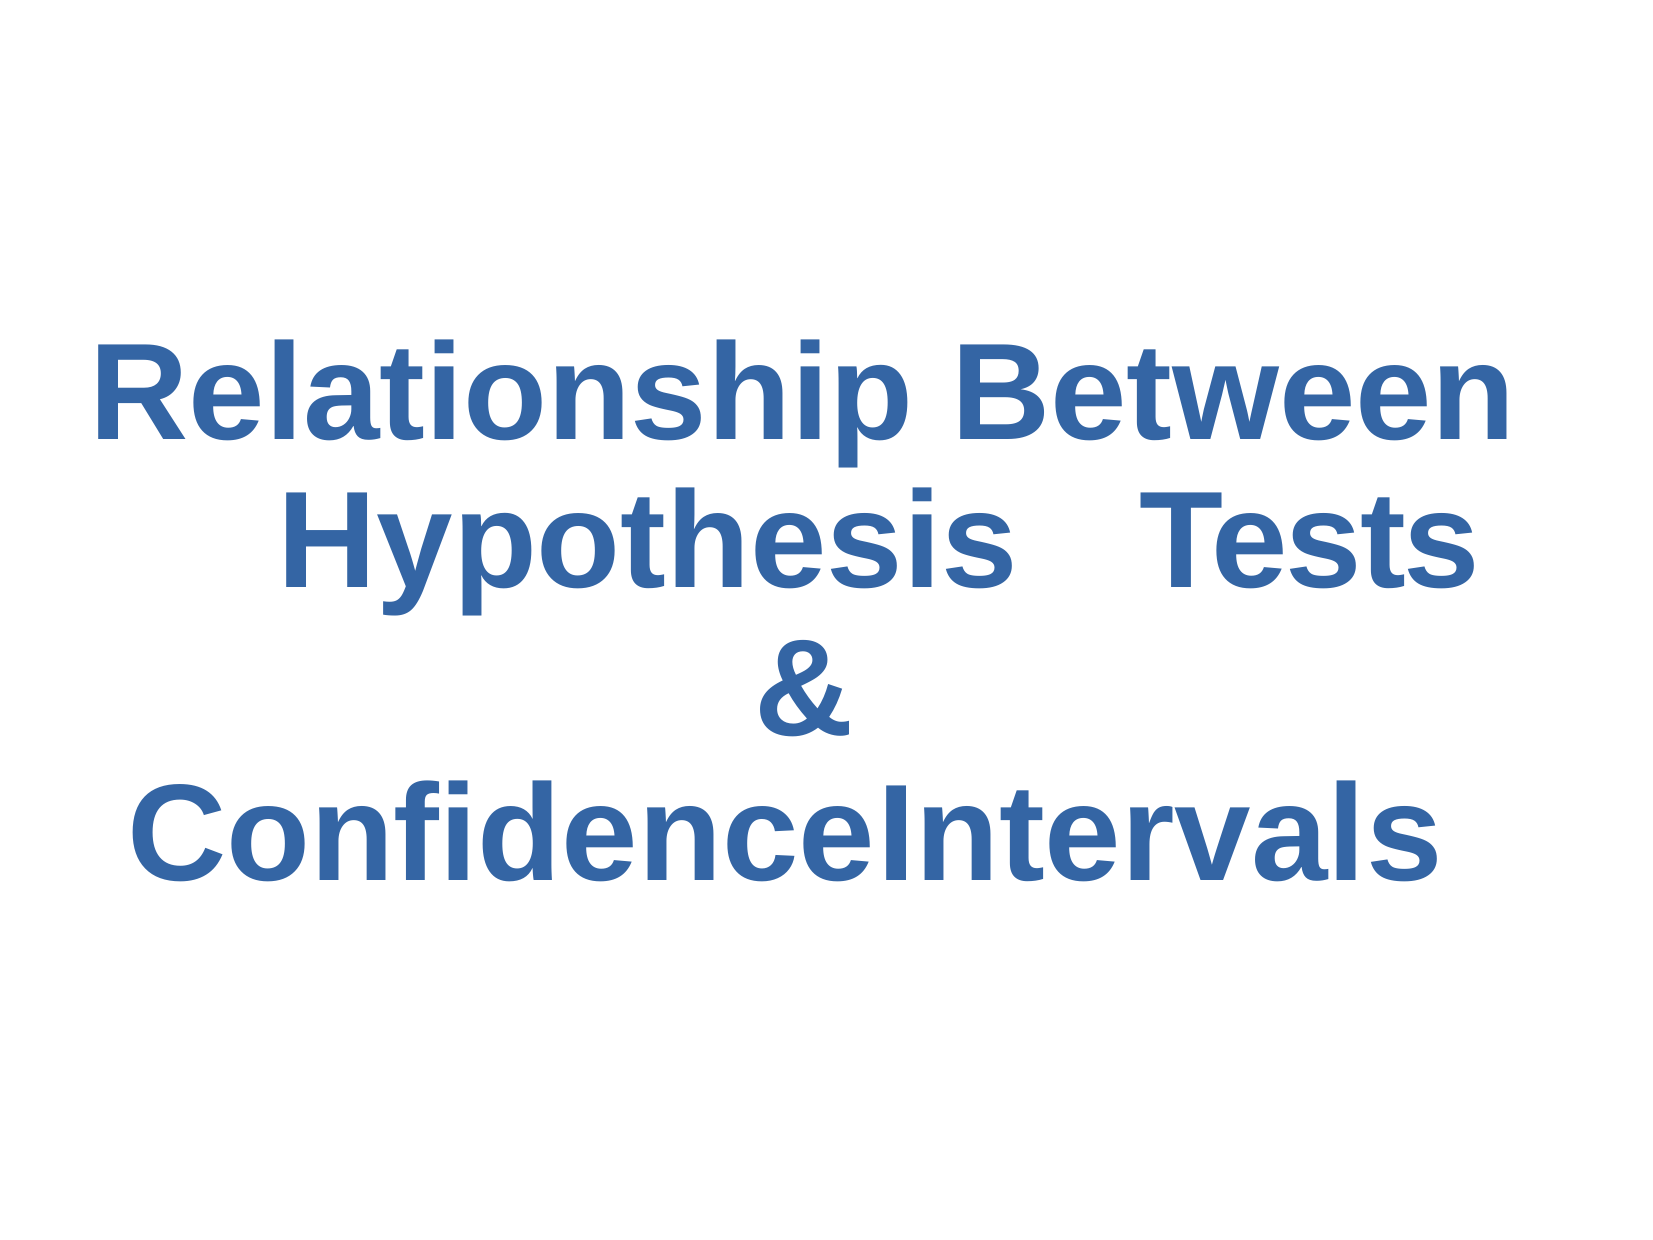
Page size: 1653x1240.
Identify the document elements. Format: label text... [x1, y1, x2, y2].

text_box Relationship Between Hypothesis Tests & Confidence Intervals [87, 297, 1521, 909]
